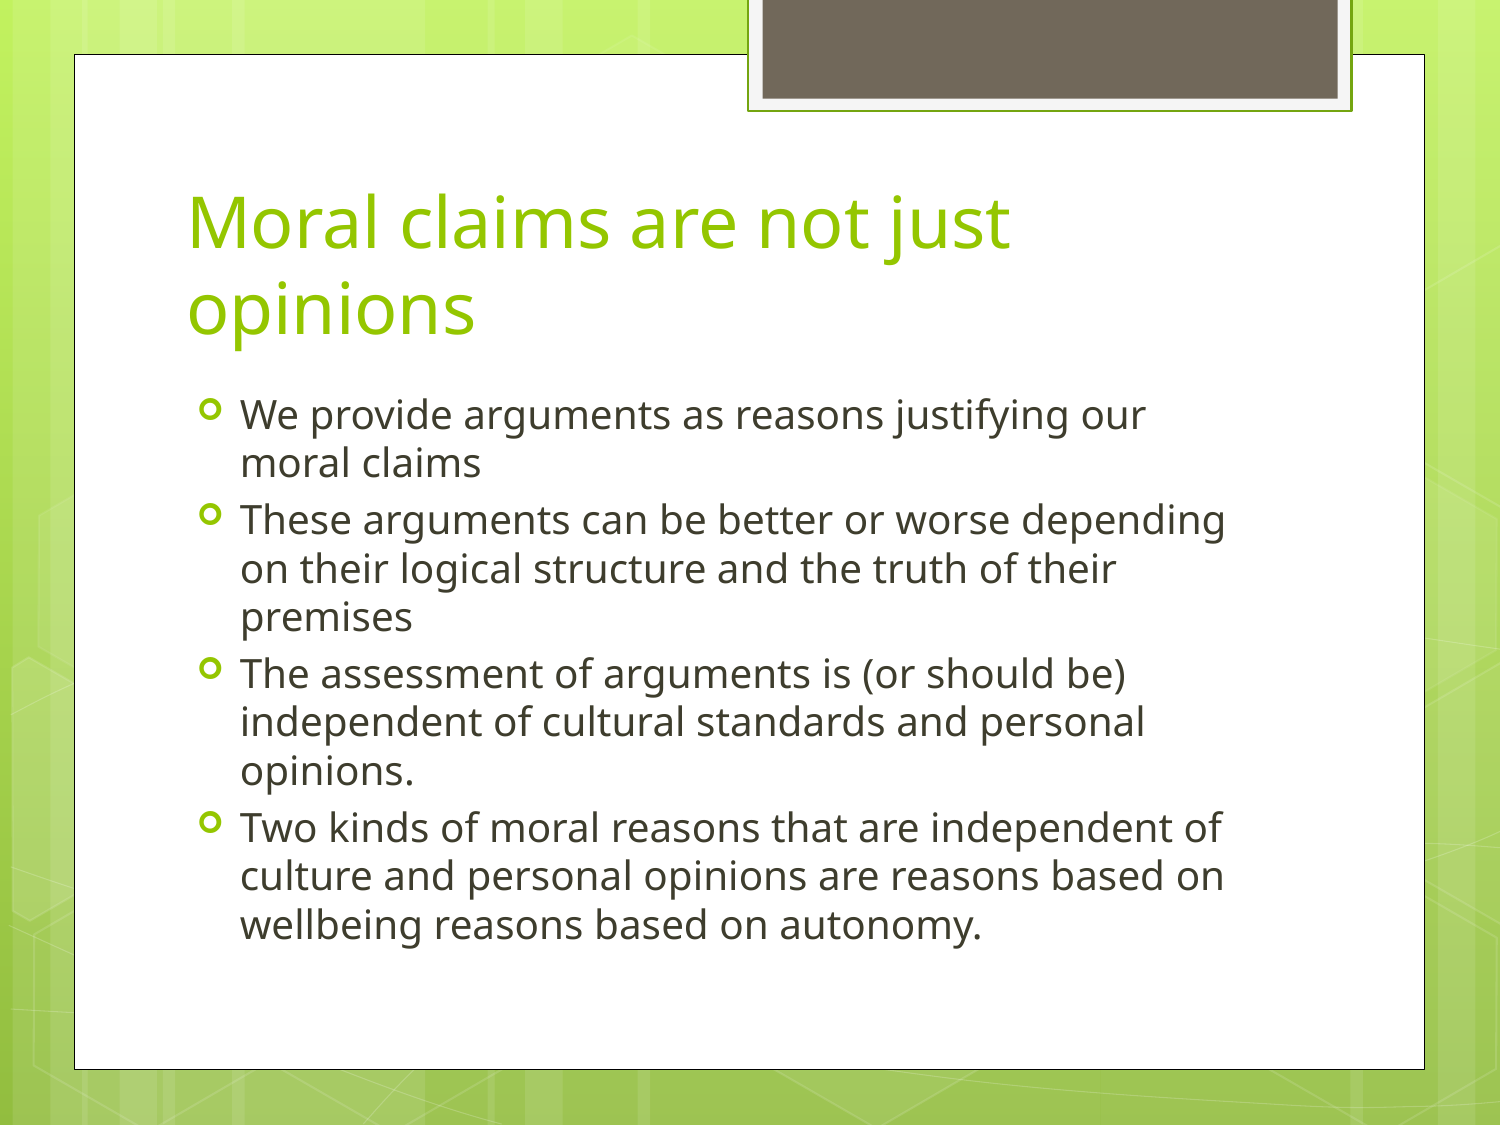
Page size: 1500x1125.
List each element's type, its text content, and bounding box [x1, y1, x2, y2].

title Moral claims are not just opinions [171, 168, 1324, 357]
list We provide arguments as reasons justifying our moral claims These arguments can be better or worse depending on their logical structure and the truth of their premises The assessment of arguments is (or should be) independent of cultural standards and personal opinions. Two kinds of moral reasons that are independent of culture and personal opinions are reasons based on wellbeing reasons based on autonomy. [171, 381, 1283, 957]
